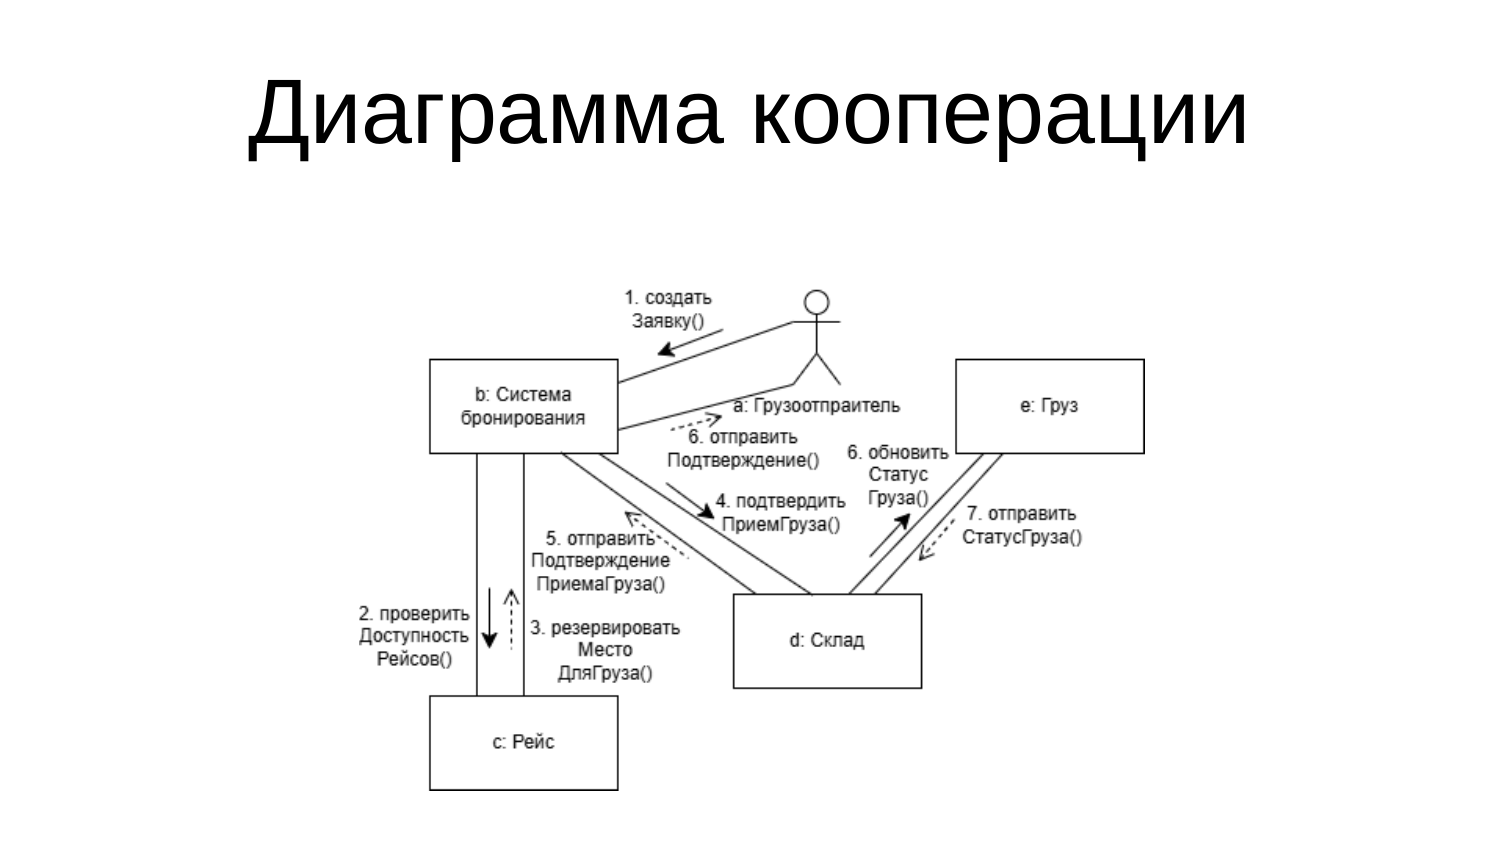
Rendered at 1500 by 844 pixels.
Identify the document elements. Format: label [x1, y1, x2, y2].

picture [359, 288, 1144, 791]
title [187, 47, 1313, 177]
